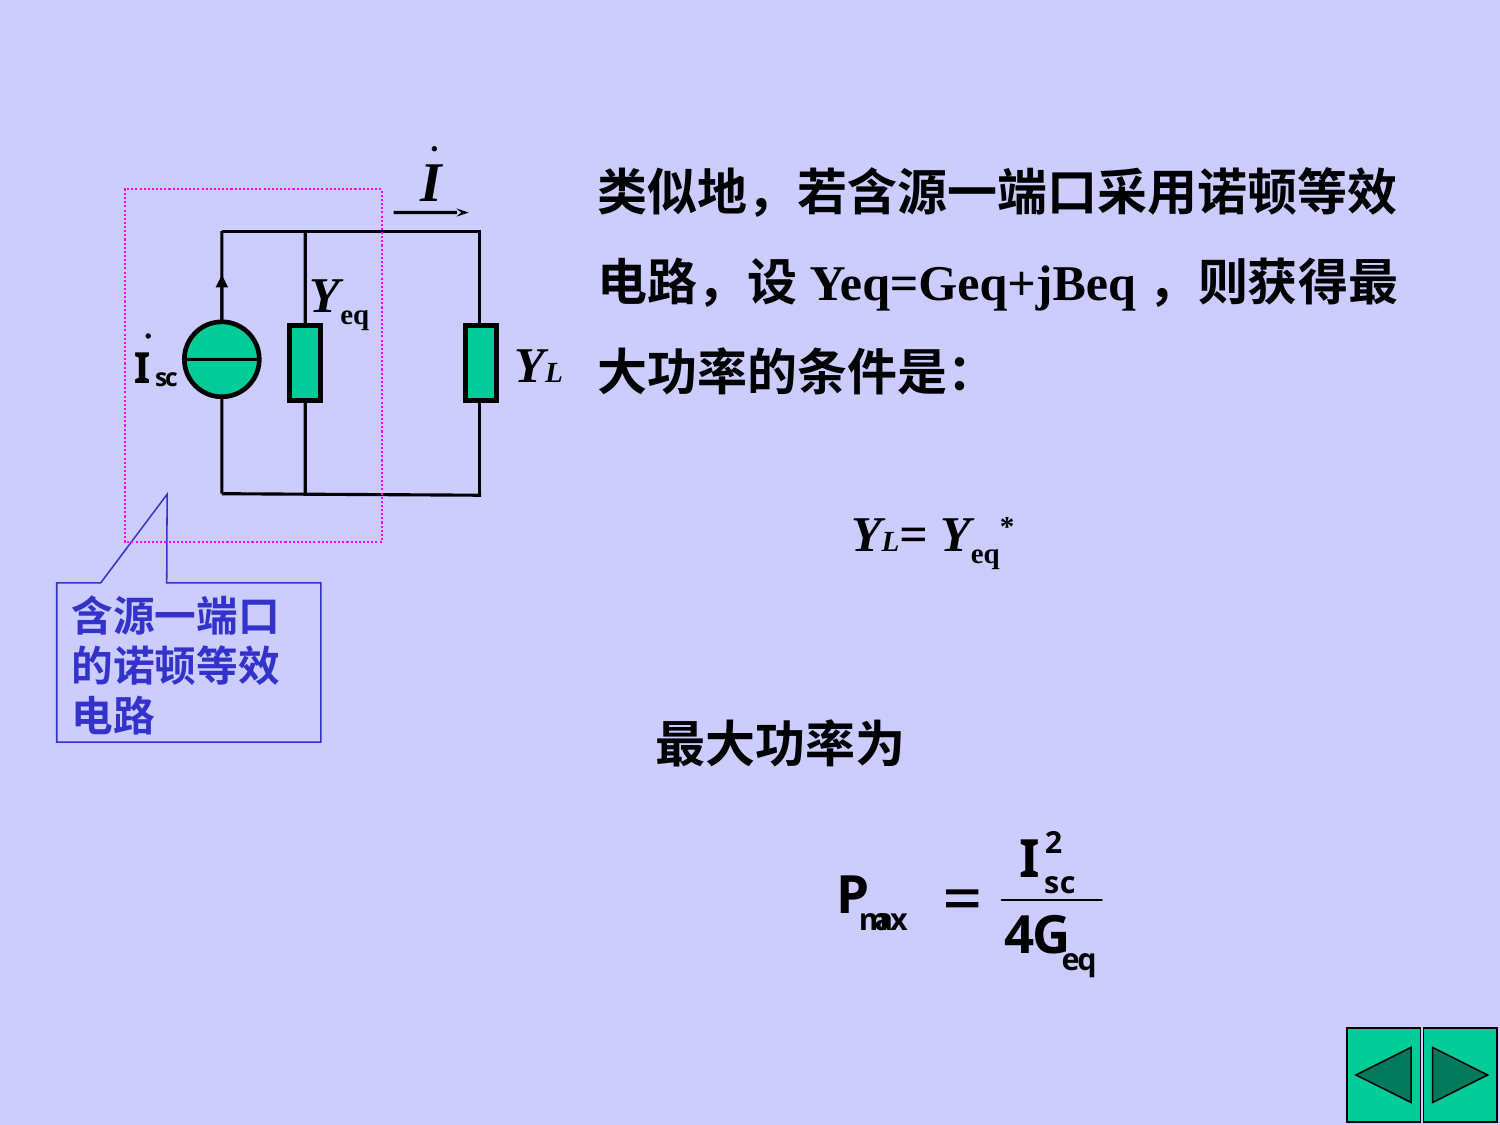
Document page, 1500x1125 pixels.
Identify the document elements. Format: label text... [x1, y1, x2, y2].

text_box 最大功率为 [640, 704, 921, 780]
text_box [124, 140, 611, 543]
text_box 类似地，若含源一端口采用诺顿等效电路，设Yeq=Geq+jBeq，则获得最大功率的条件是： [582, 123, 1439, 409]
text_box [830, 819, 1109, 985]
text_box YL= Yeq* [836, 493, 1030, 577]
text_box 含源一端口的诺顿等效电路 [56, 543, 321, 743]
